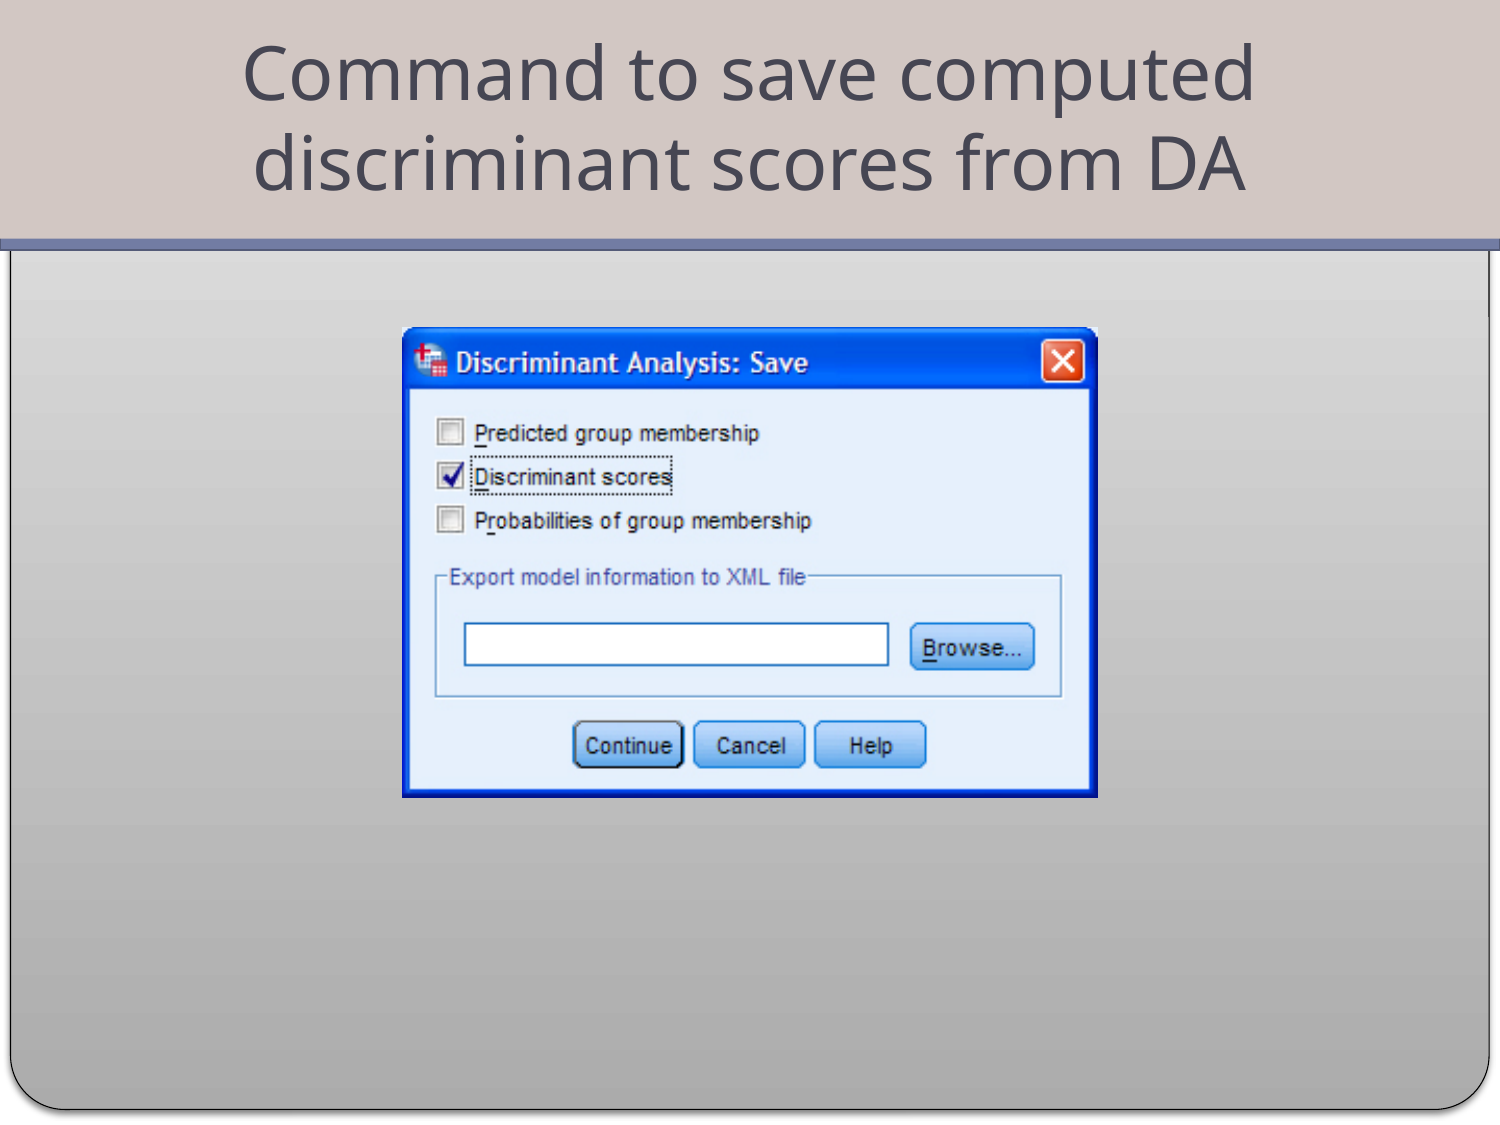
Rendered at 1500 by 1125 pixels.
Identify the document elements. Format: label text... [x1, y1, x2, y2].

text_box [0, 239, 1500, 251]
text_box Command to save computed discriminant scores from DA [0, 0, 1500, 239]
picture [401, 326, 1099, 799]
